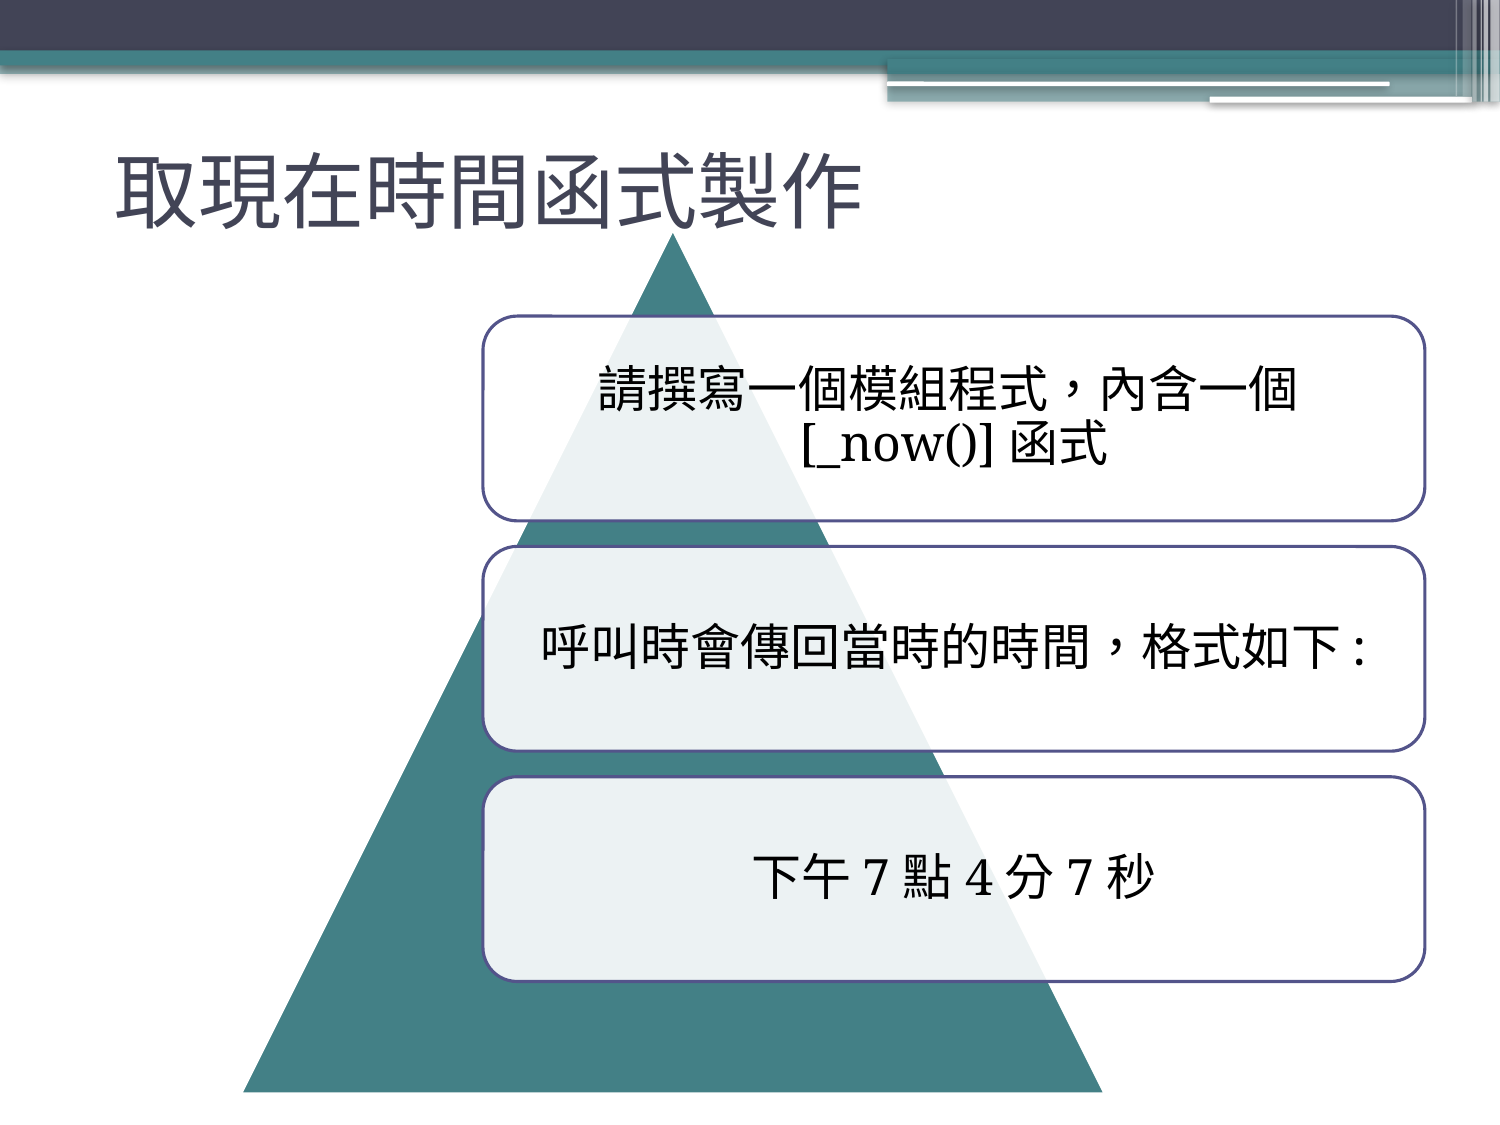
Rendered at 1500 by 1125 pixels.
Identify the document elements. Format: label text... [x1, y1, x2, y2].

title 取現在時間函式製作 [100, 101, 1451, 277]
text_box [182, 228, 1483, 1095]
